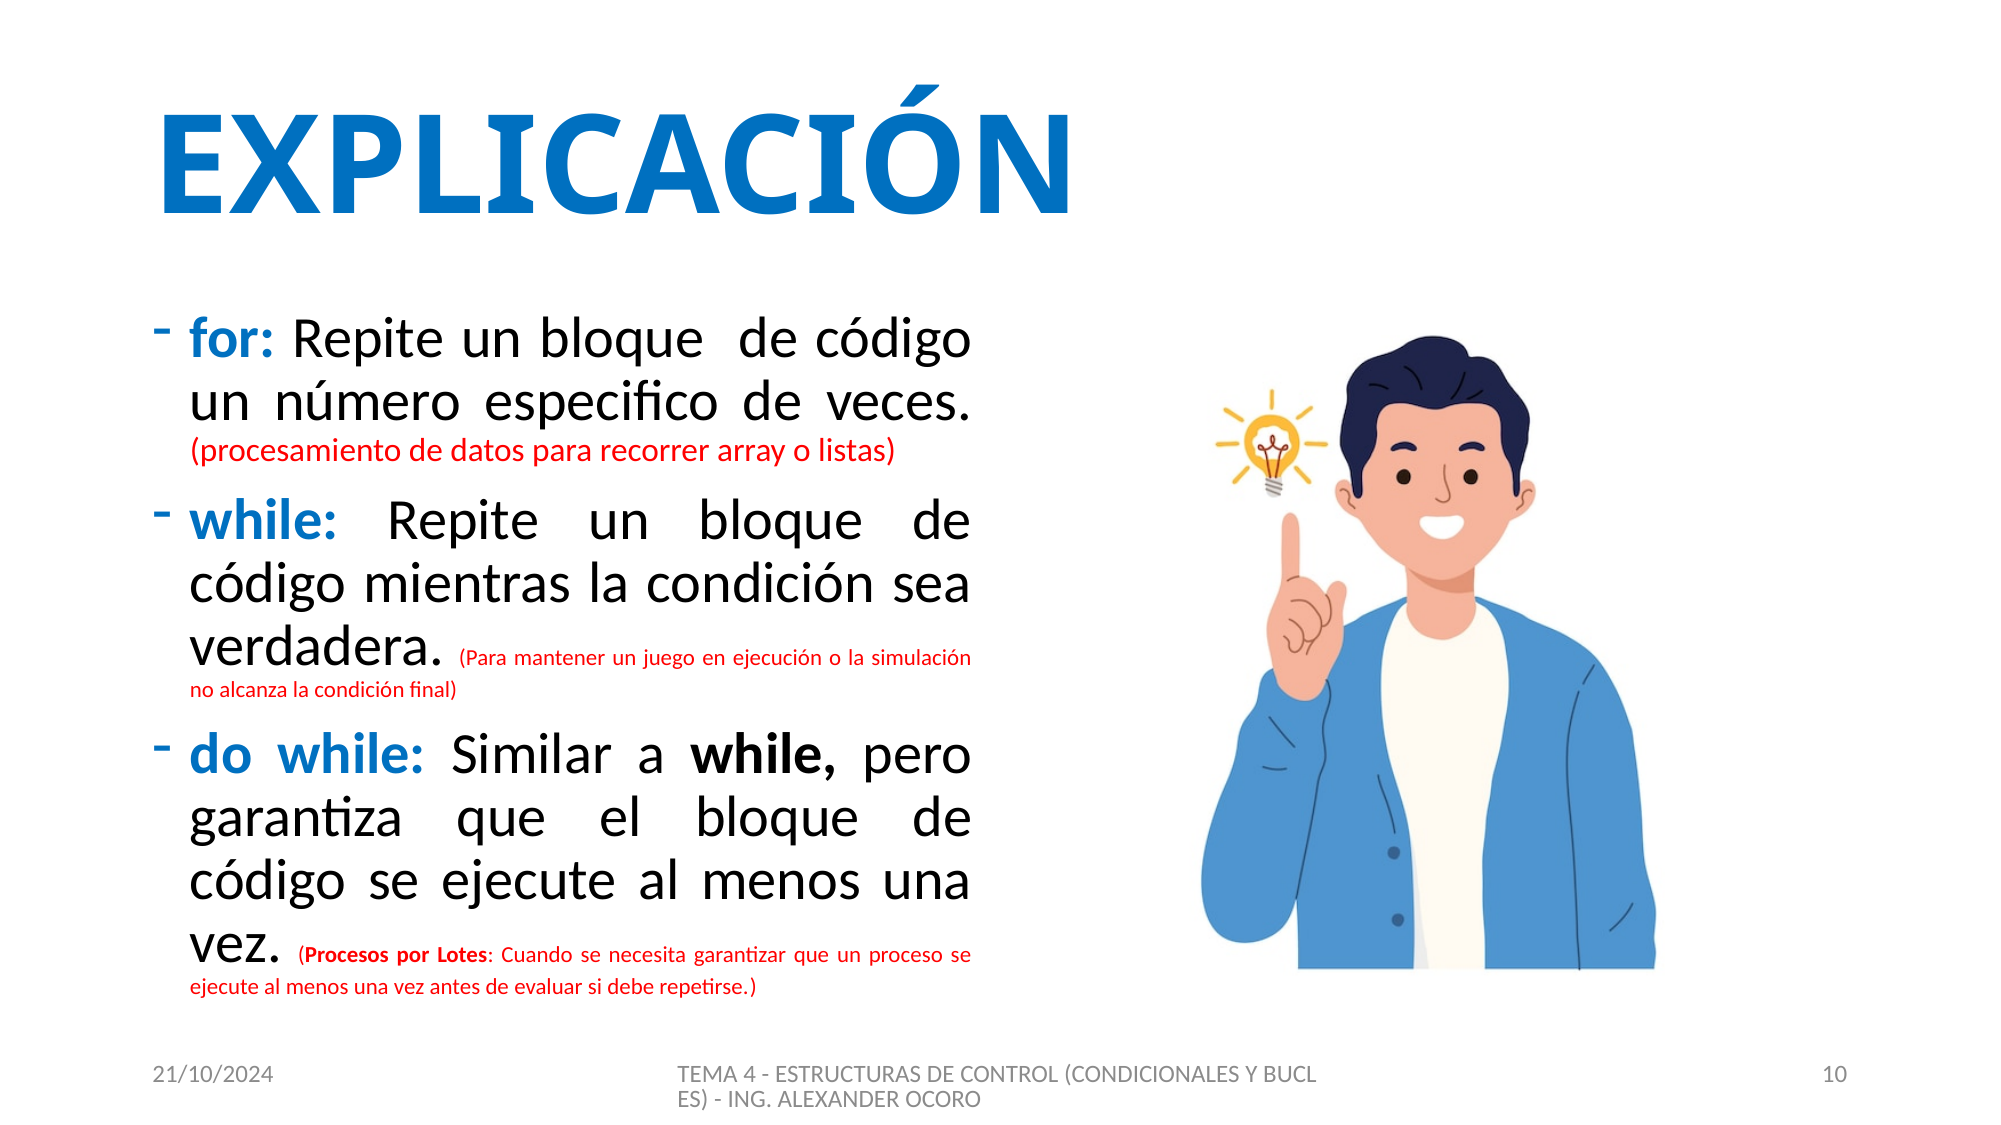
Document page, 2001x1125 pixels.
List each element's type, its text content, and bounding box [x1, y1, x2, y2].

slide_number 10 [1412, 1042, 1863, 1103]
list for: Repite un bloque de código un número especifico de veces. (procesamiento de datos para recorrer array o listas) while: Repite un bloque de código mientras la condición sea verdadera. (Para mantener un juego en ejecución o la simulación no alcanza la condición final) do while: Similar a while, pero garantiza que el bloque de código se ejecute al menos una vez. (Procesos por Lotes: Cuando se necesita garantizar que un proceso se ejecute al menos una vez antes de evaluar si debe repetirse.) [137, 299, 988, 1014]
footer TEMA 4 - ESTRUCTURAS DE CONTROL (CONDICIONALES Y BUCLES) - ING. ALEXANDER OCORO [662, 1042, 1338, 1103]
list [1080, 299, 1795, 1014]
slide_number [137, 1042, 588, 1103]
title EXPLICACIÓN [137, 59, 1863, 278]
